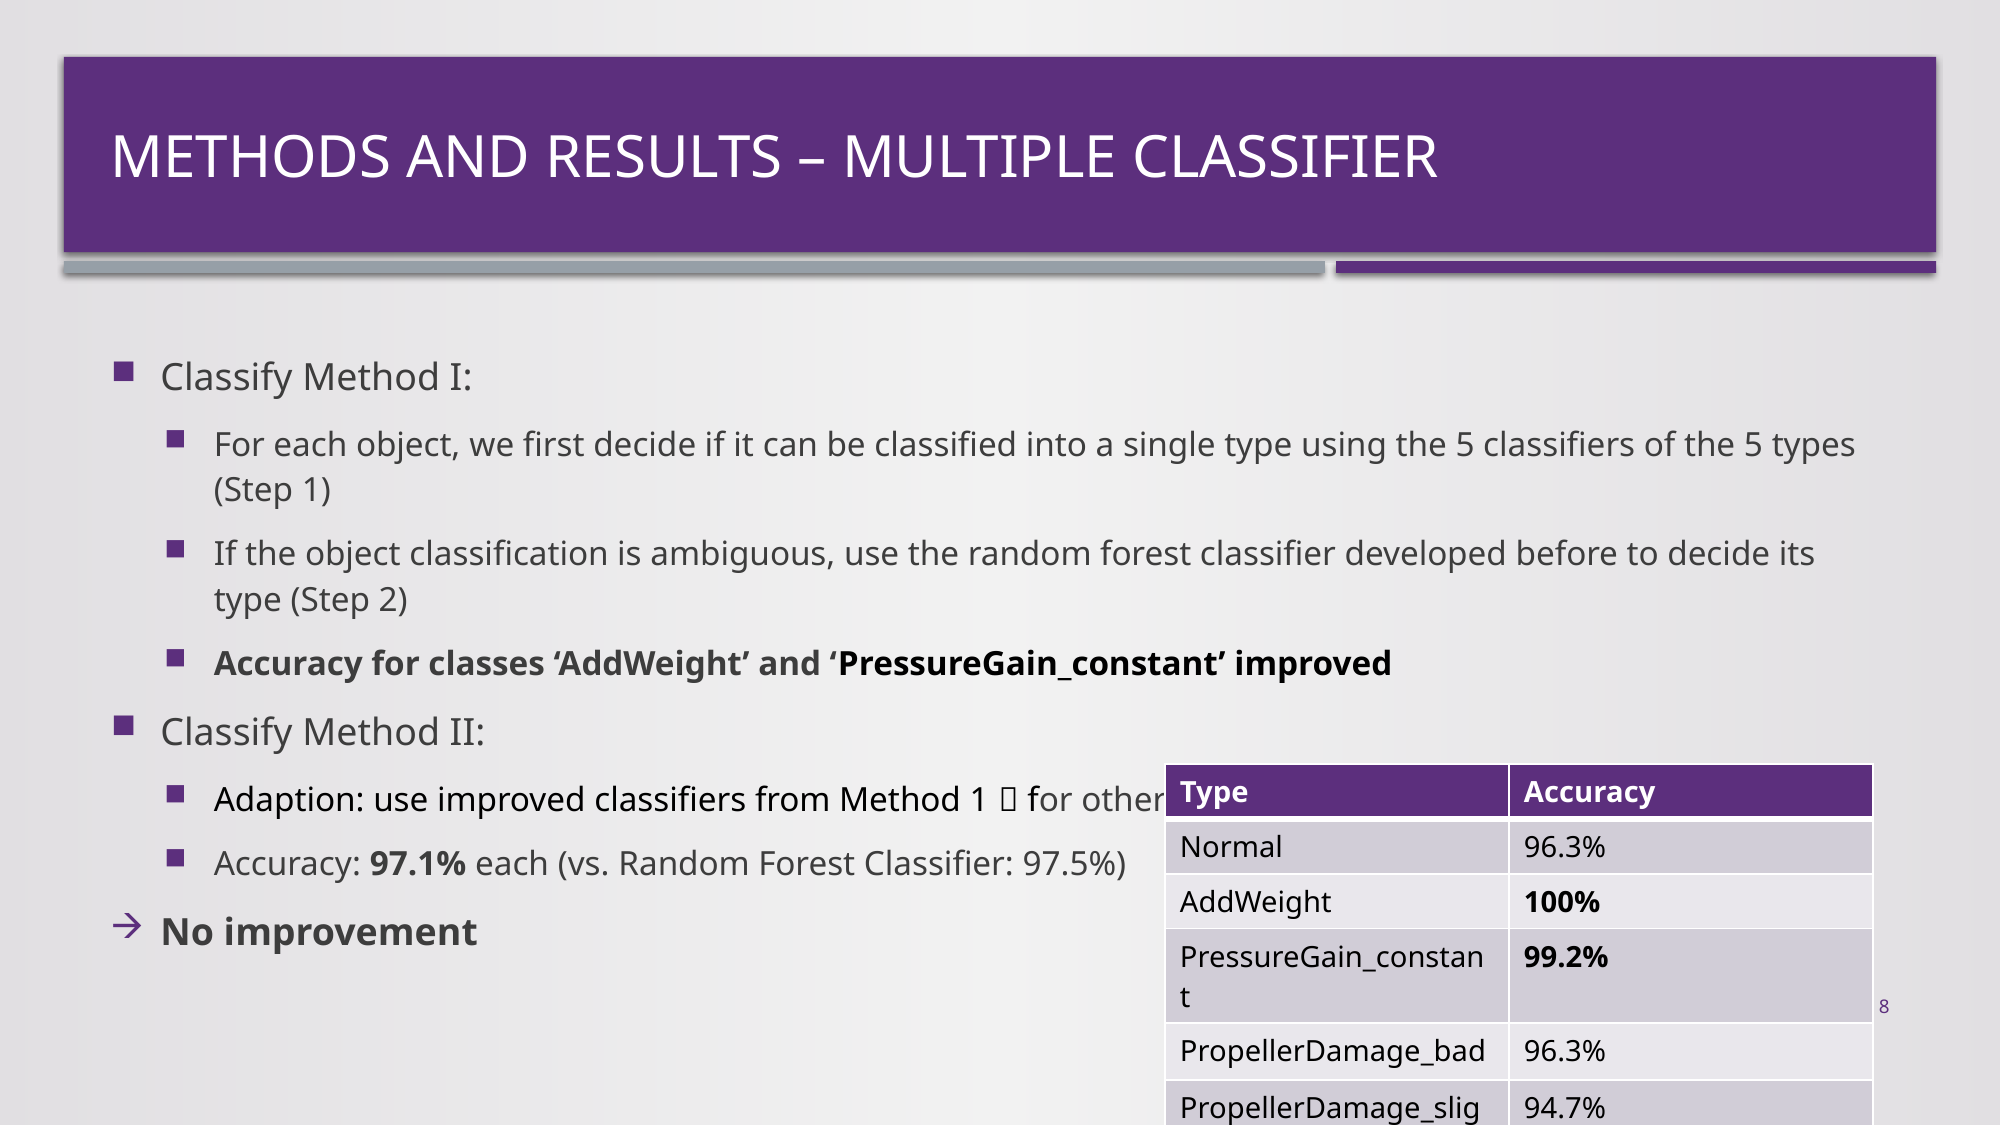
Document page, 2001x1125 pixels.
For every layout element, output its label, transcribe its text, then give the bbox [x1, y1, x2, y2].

table_header Type [1166, 765, 1508, 816]
title Methods and results – Multiple classifier [95, 71, 1756, 238]
list Classify Method I: For each object, we first decide if it can be classified into a single type using the 5 classifiers of the 5 types (Step 1) If the object classification is ambiguous, use the random forest classifier developed before to decide its type (Step 2) Accuracy for classes ‘AddWeight’ and ‘PressureGain_constant’ improved Classify Method II: Adaption: use improved classifiers from Method 1  for others, use the original Random Forest Classifier Accuracy: 97.1% each (vs. Random Forest Classifier: 97.5%) No improvement [95, 342, 1905, 1056]
table_cell 94.7% [1510, 1081, 1872, 1125]
table_cell 100% [1510, 875, 1872, 928]
table_cell Normal [1166, 822, 1508, 873]
table_cell PressureGain_constant [1166, 929, 1508, 1022]
table_cell 99.2% [1510, 929, 1872, 1022]
slide_number 8 [1874, 977, 1905, 1037]
table_cell PropellerDamage_bad [1166, 1024, 1508, 1079]
table_header Accuracy [1510, 765, 1872, 816]
table_cell AddWeight [1166, 875, 1508, 928]
table_cell 96.3% [1510, 822, 1872, 873]
table_cell 96.3% [1510, 1024, 1872, 1079]
table_cell PropellerDamage_slight [1166, 1081, 1508, 1125]
